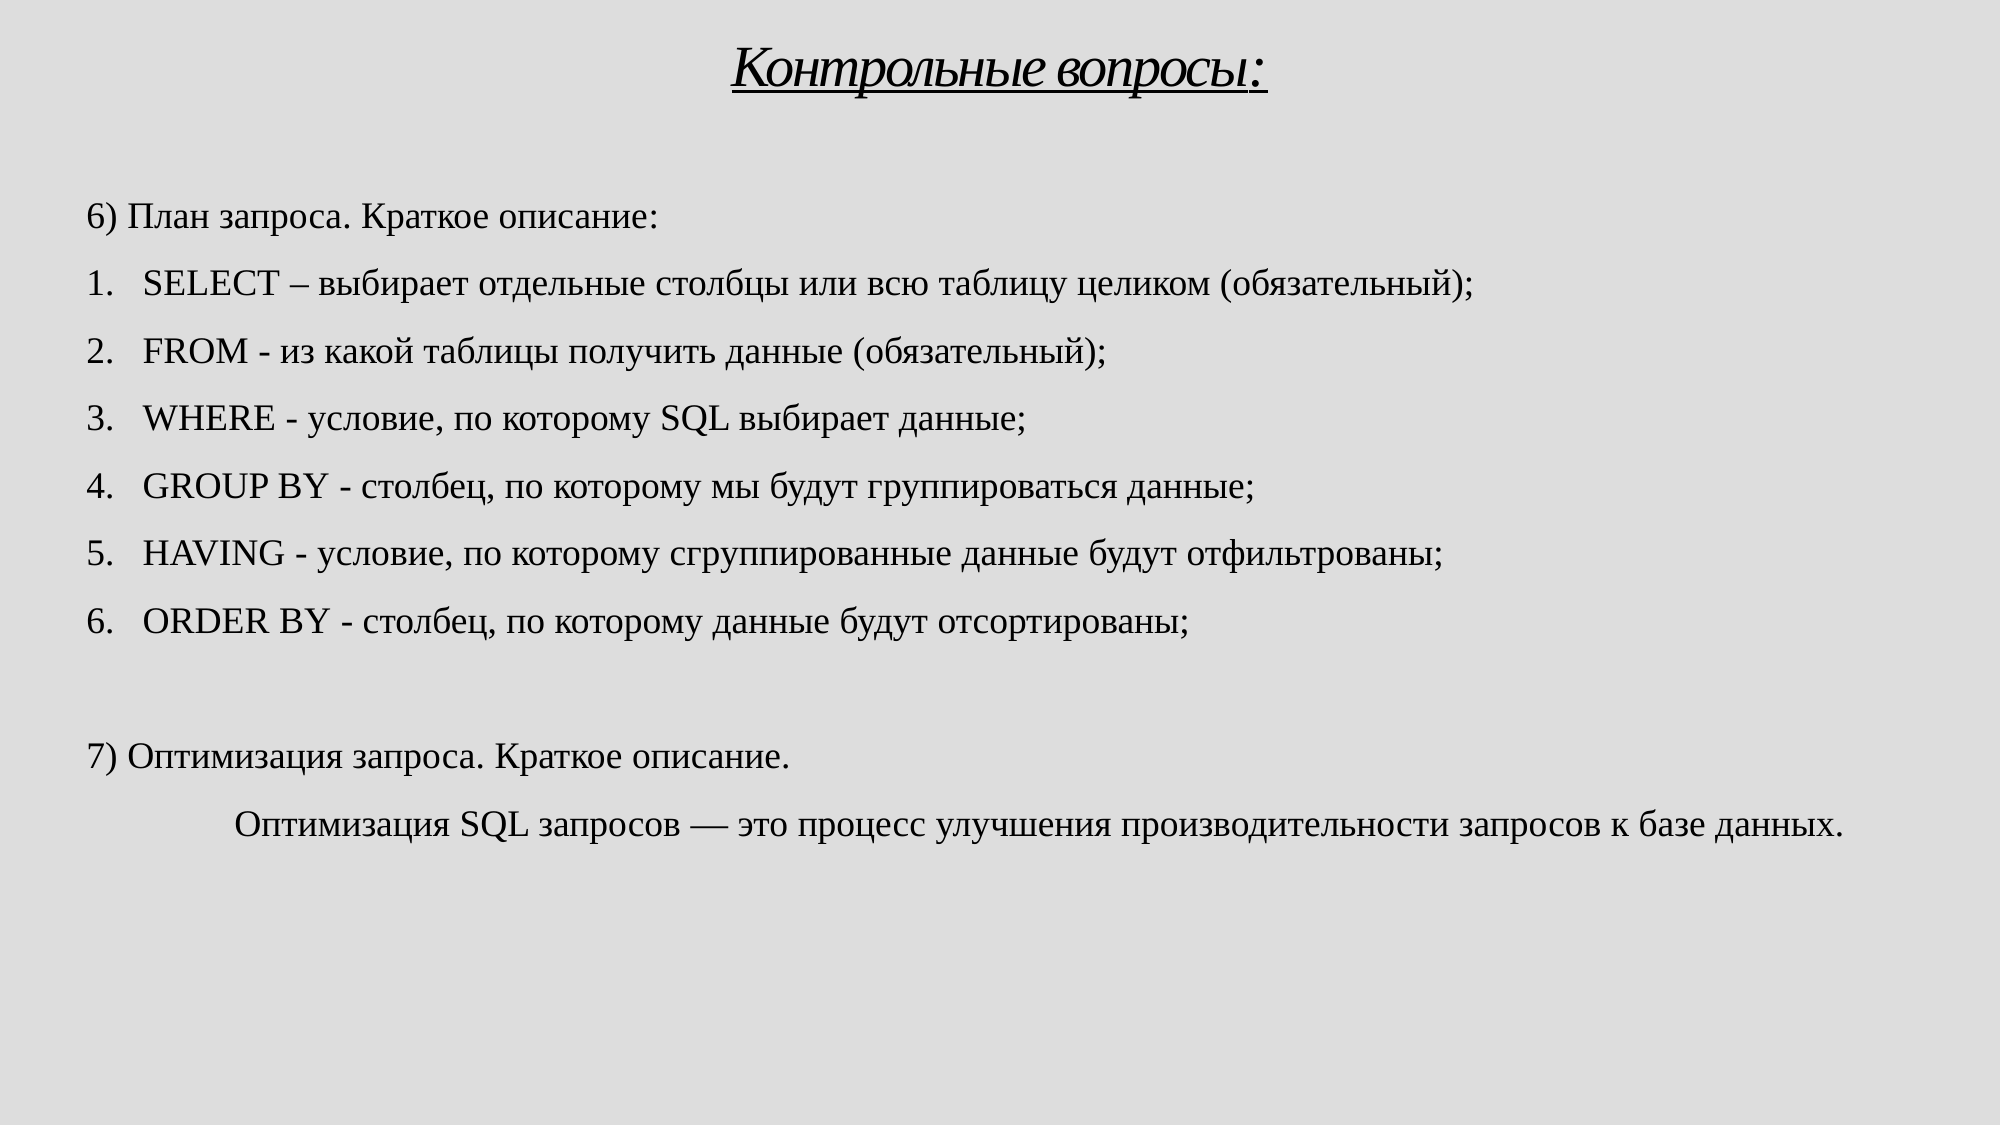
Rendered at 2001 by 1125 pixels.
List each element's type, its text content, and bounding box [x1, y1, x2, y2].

title Контрольные вопросы: [115, 19, 1885, 106]
subtitle 6) План запроса. Краткое описание: SELECT – выбирает отдельные столбцы или всю таблицу целиком (обязательный); FROM - из какой таблицы получить данные (обязательный); WHERE - условие, по которому SQL выбирает данные; GROUP BY - столбец, по которому мы будут группироваться данные; HAVING - условие, по которому сгруппированные данные будут отфильтрованы; ORDER BY - столбец, по которому данные будут отсортированы; 7) Оптимизация запроса. Краткое описание. Оптимизация SQL запросов — это процесс улучшения производительности запросов к базе данных. [71, 188, 1929, 1125]
